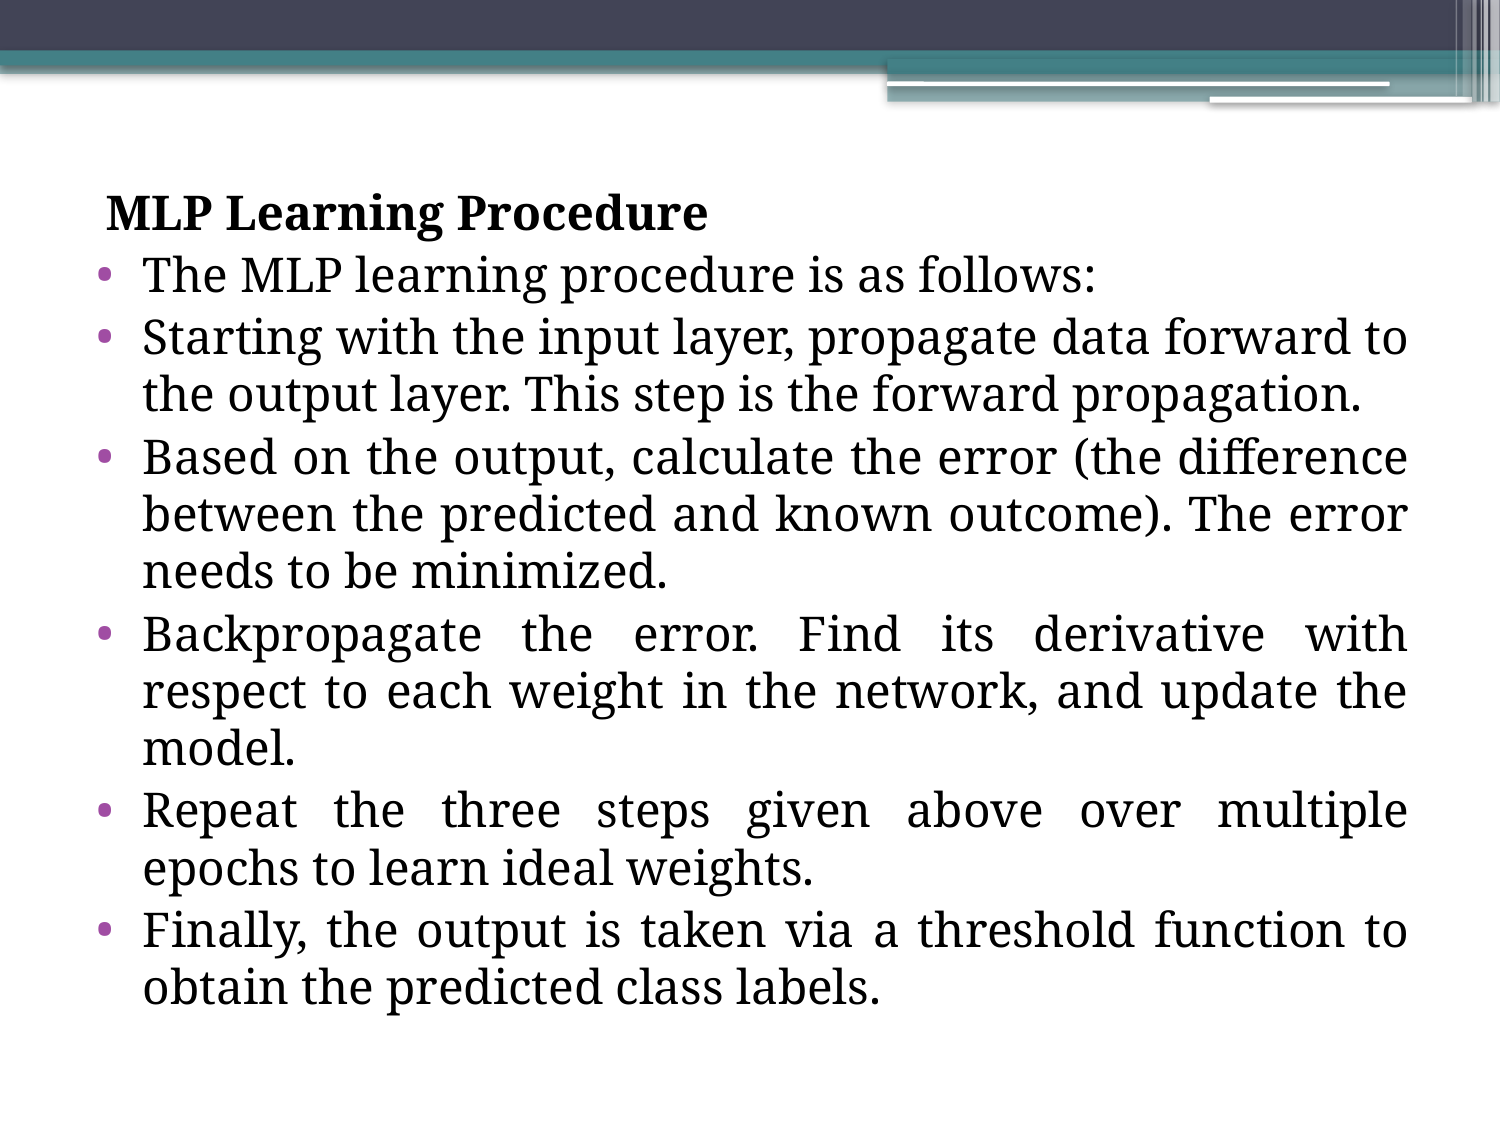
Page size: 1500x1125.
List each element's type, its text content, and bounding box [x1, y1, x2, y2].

list MLP Learning Procedure The MLP learning procedure is as follows: Starting with the input layer, propagate data forward to the output layer. This step is the forward propagation. Based on the output, calculate the error (the difference between the predicted and known outcome). The error needs to be minimized. Backpropagate the error. Find its derivative with respect to each weight in the network, and update the model. Repeat the three steps given above over multiple epochs to learn ideal weights. Finally, the output is taken via a threshold function to obtain the predicted class labels. [75, 174, 1425, 1079]
